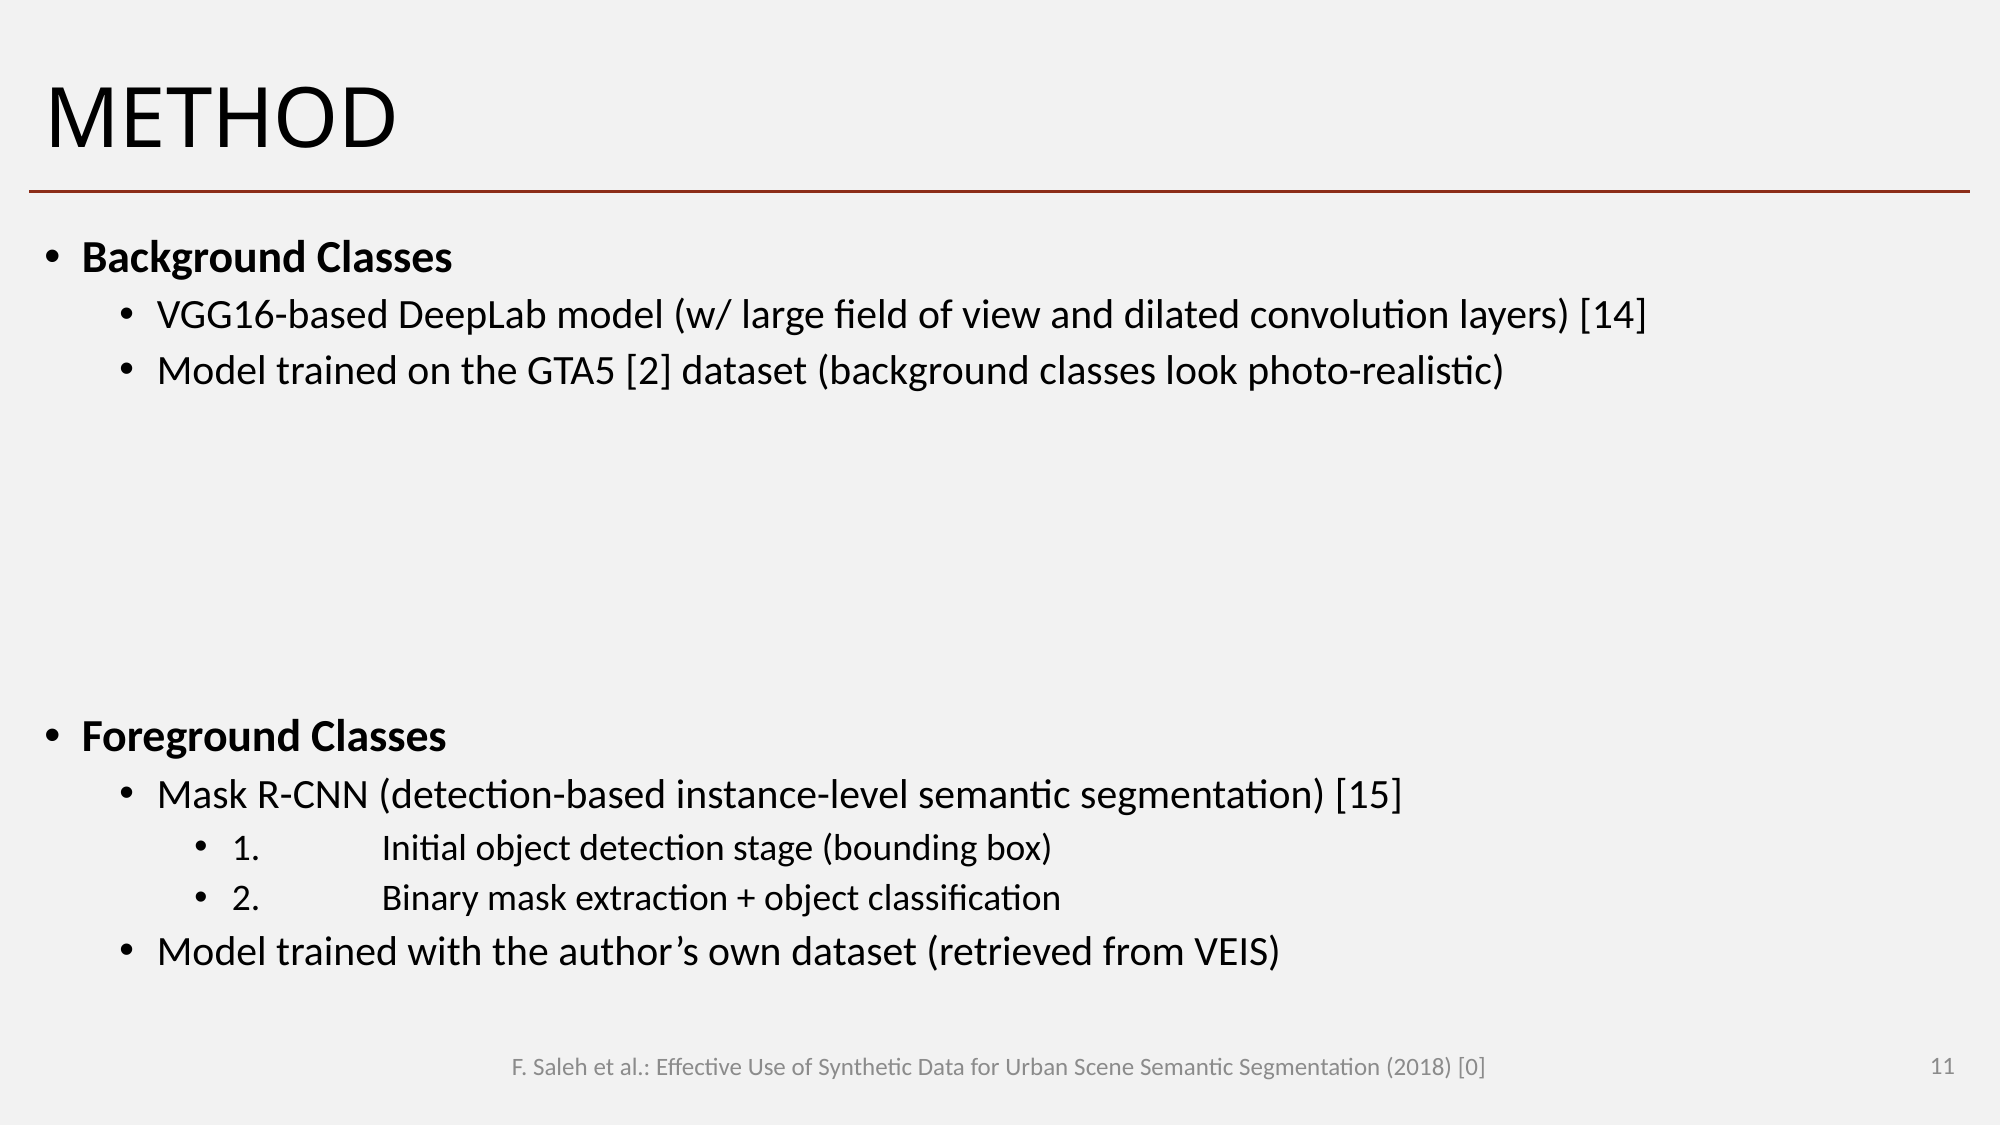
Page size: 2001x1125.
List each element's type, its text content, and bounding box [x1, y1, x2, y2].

slide_number 11 [1734, 1034, 1971, 1095]
footer F. Saleh et al.: Effective Use of Synthetic Data for Urban Scene Semantic Segmentation (2018) [0] [276, 1036, 1724, 1096]
title Method [29, 29, 1971, 178]
list Background Classes VGG16-based DeepLab model (w/ large field of view and dilated convolution layers) [14] Model trained on the GTA5 [2] dataset (background classes look photo-realistic) Foreground Classes Mask R-CNN (detection-based instance-level semantic segmentation) [15] 1. Initial object detection stage (bounding box) 2. Binary mask extraction + object classification Model trained with the author’s own dataset (retrieved from VEIS) [29, 206, 1971, 1007]
